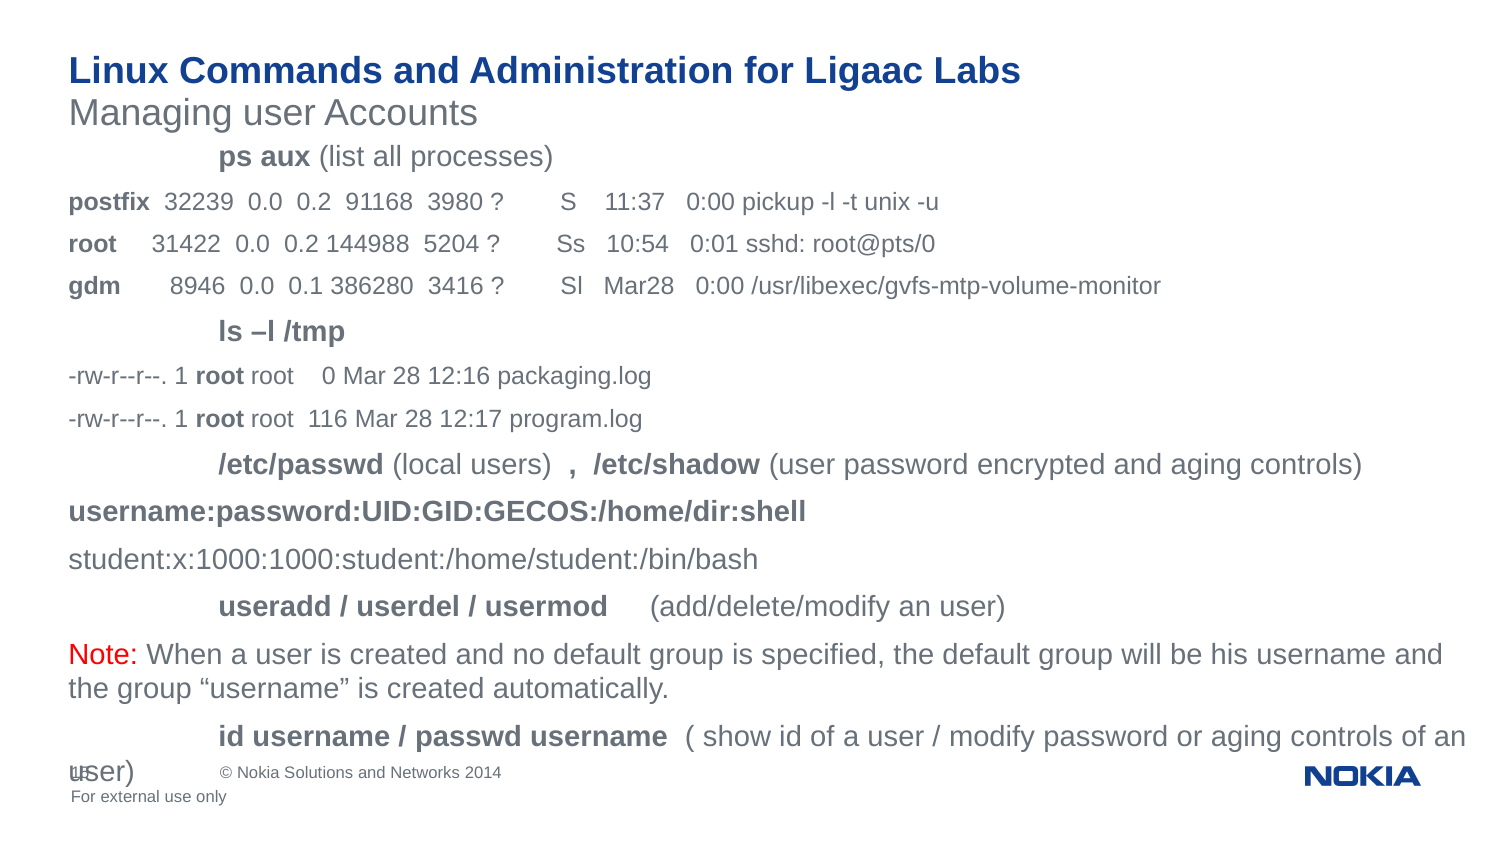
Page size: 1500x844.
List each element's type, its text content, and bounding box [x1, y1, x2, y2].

footer For external use only [70, 785, 1069, 806]
picture [1305, 766, 1421, 786]
title Linux Commands and Administration for Ligaac Labs [68, 45, 1419, 87]
list ps aux (list all processes) postfix 32239 0.0 0.2 91168 3980 ? S 11:37 0:00 pickup -l -t unix -u root 31422 0.0 0.2 144988 5204 ? Ss 10:54 0:01 sshd: root@pts/0 gdm 8946 0.0 0.1 386280 3416 ? Sl Mar28 0:00 /usr/libexec/gvfs-mtp-volume-monitor ls –l /tmp -rw-r--r--. 1 root root 0 Mar 28 12:16 packaging.log -rw-r--r--. 1 root root 116 Mar 28 12:17 program.log /etc/passwd (local users) , /etc/shadow (user password encrypted and aging controls) username:password:UID:GID:GECOS:/home/dir:shell student:x:1000:1000:student:/home/student:/bin/bash useradd / userdel / usermod (add/delete/modify an user) Note: When a user is created and no default group is specified, the default group will be his username and the group “username” is created automatically. id username / passwd username ( show id of a user / modify password or aging controls of an user) [68, 137, 1471, 746]
list Managing user Accounts [68, 87, 1419, 138]
